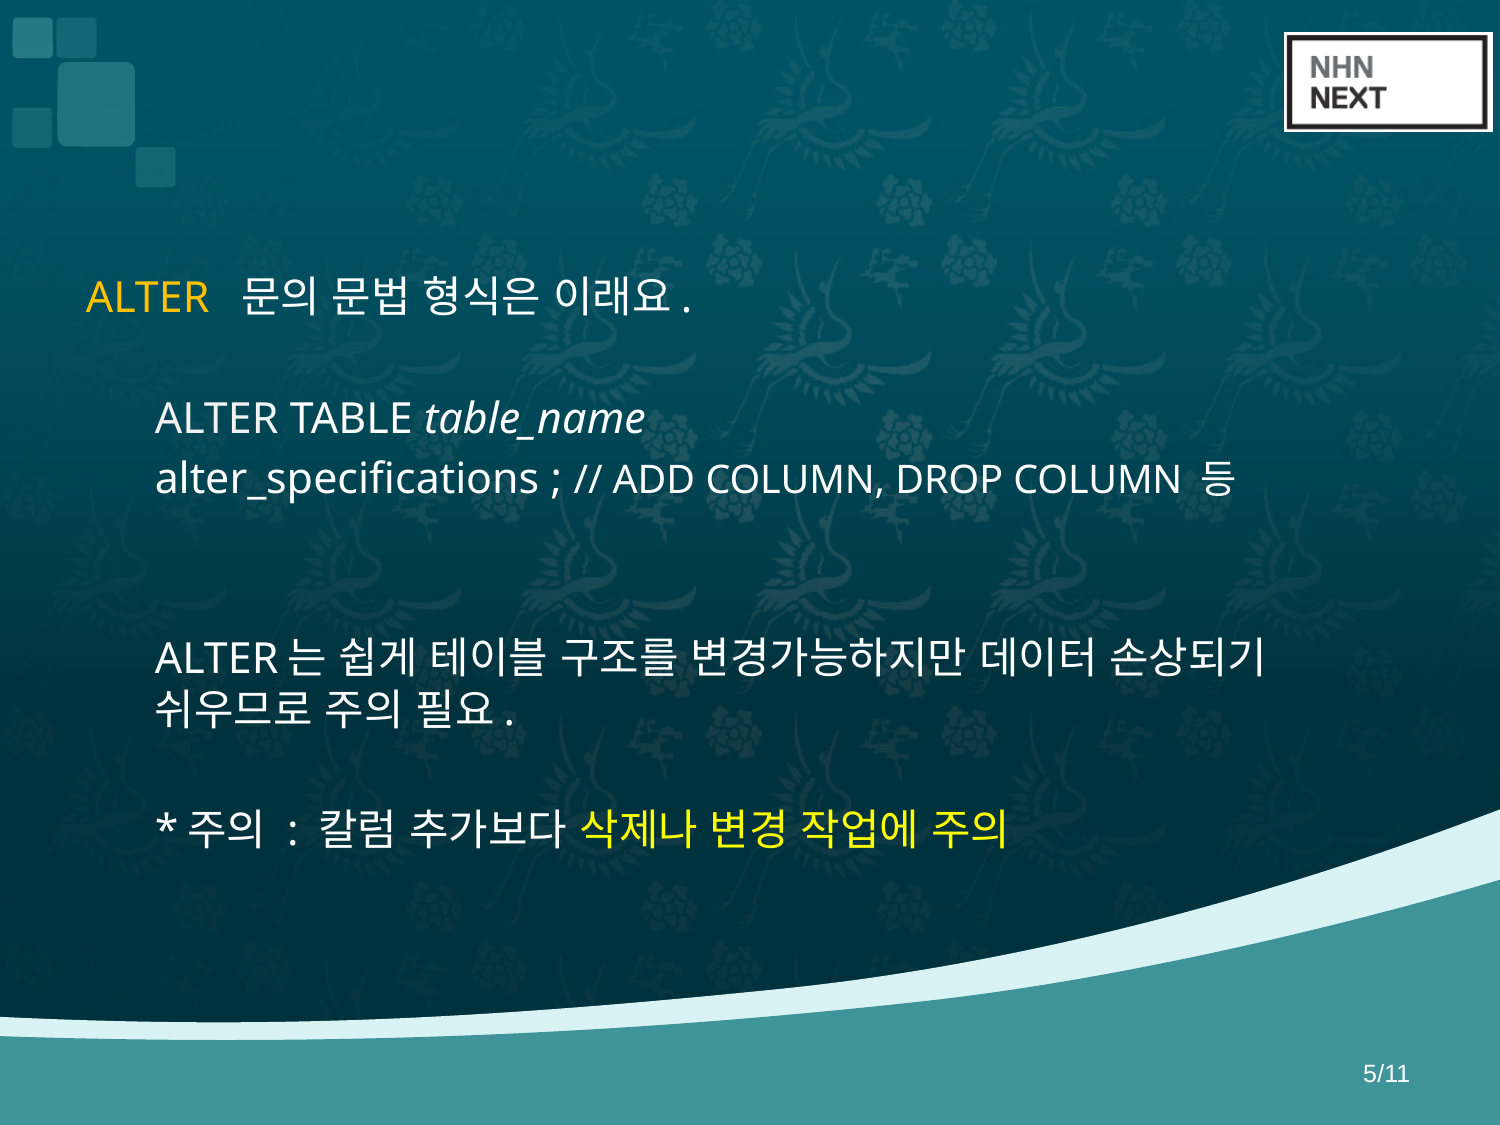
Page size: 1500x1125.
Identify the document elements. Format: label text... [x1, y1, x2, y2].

picture [1284, 32, 1493, 132]
slide_number 5/11 [1074, 1042, 1425, 1103]
list ALTER 문의 문법 형식은 이래요. ALTER TABLE table_name alter_specifications ; // ADD COLUMN, DROP COLUMN 등 ALTER는 쉽게 테이블 구조를 변경가능하지만 데이터 손상되기 쉬우므로 주의 필요. *주의 : 칼럼 추가보다 삭제나 변경 작업에 주의 [70, 262, 1425, 1005]
